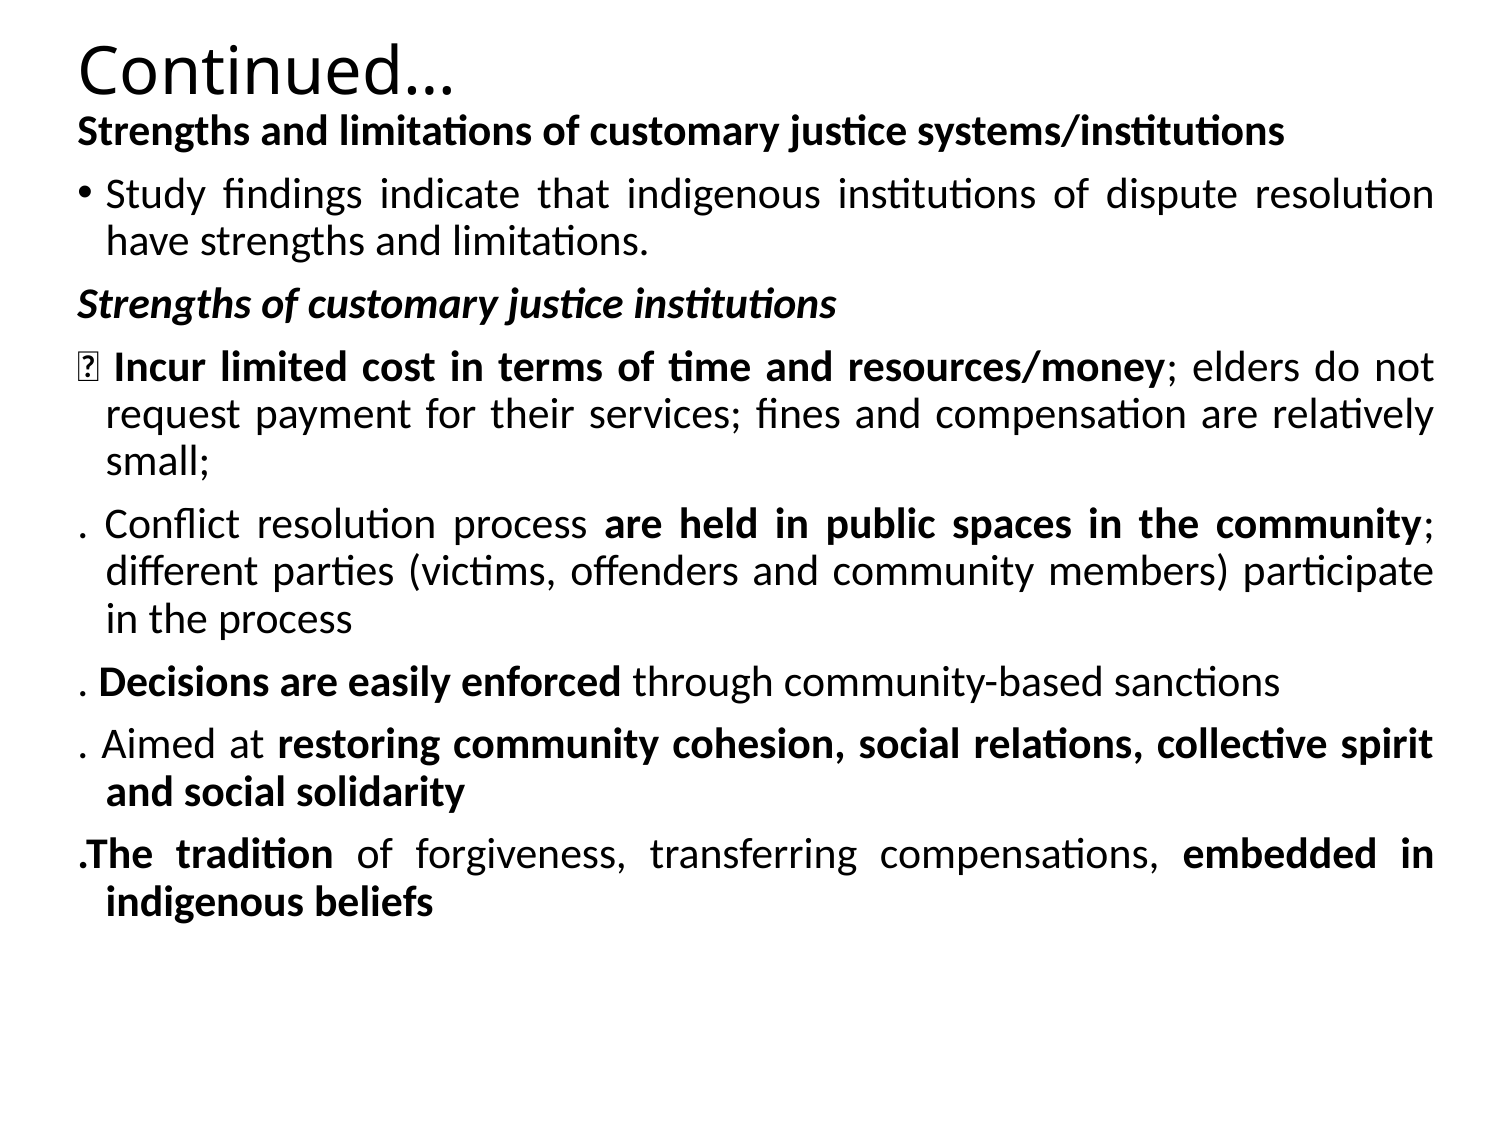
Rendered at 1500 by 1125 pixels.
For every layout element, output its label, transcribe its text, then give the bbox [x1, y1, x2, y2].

list Strengths and limitations of customary justice systems/institutions Study findings indicate that indigenous institutions of dispute resolution have strengths and limitations. Strengths of customary justice institutions  Incur limited cost in terms of time and resources/money; elders do not request payment for their services; fines and compensation are relatively small; . Conflict resolution process are held in public spaces in the community; different parties (victims, offenders and community members) participate in the process . Decisions are easily enforced through community-based sanctions . Aimed at restoring community cohesion, social relations, collective spirit and social solidarity .The tradition of forgiveness, transferring compensations, embedded in indigenous beliefs [62, 99, 1450, 1113]
title Continued… [62, 45, 1425, 99]
